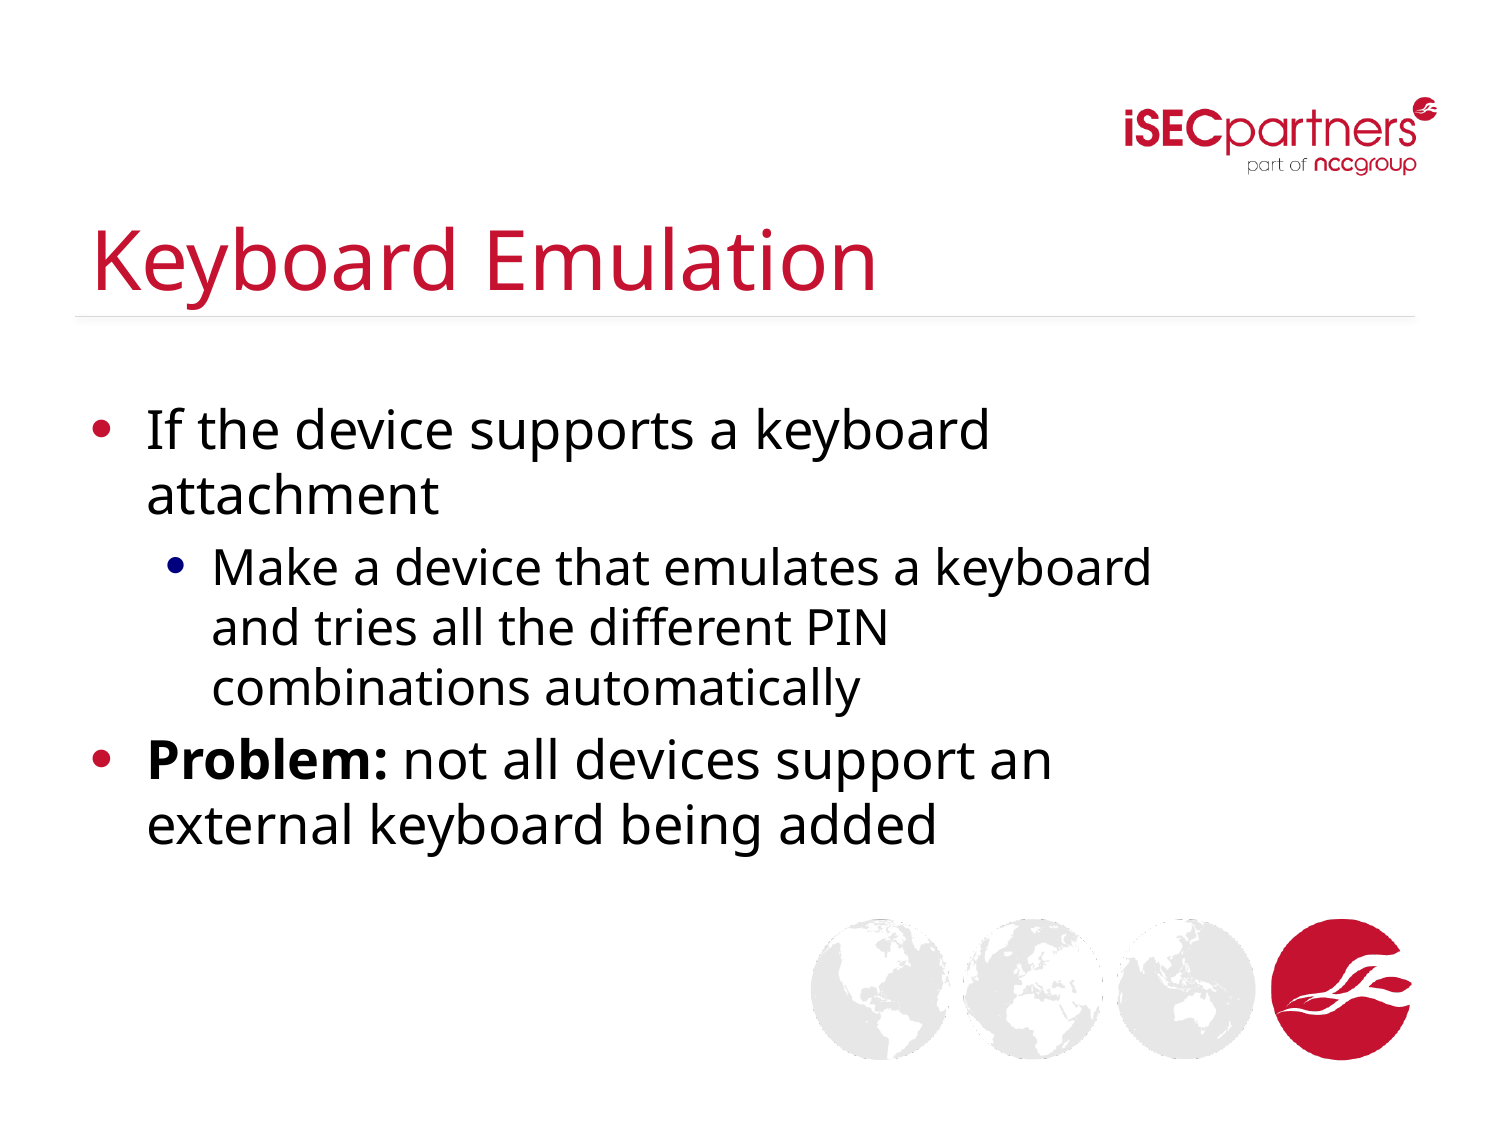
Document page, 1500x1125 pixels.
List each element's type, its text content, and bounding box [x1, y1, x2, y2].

title Keyboard Emulation [75, 200, 1175, 353]
picture [1115, 87, 1447, 186]
list If the device supports a keyboard attachment Make a device that emulates a keyboard and tries all the different PIN combinations automatically Problem: not all devices support an external keyboard being added [75, 387, 1175, 913]
picture [801, 910, 1419, 1068]
